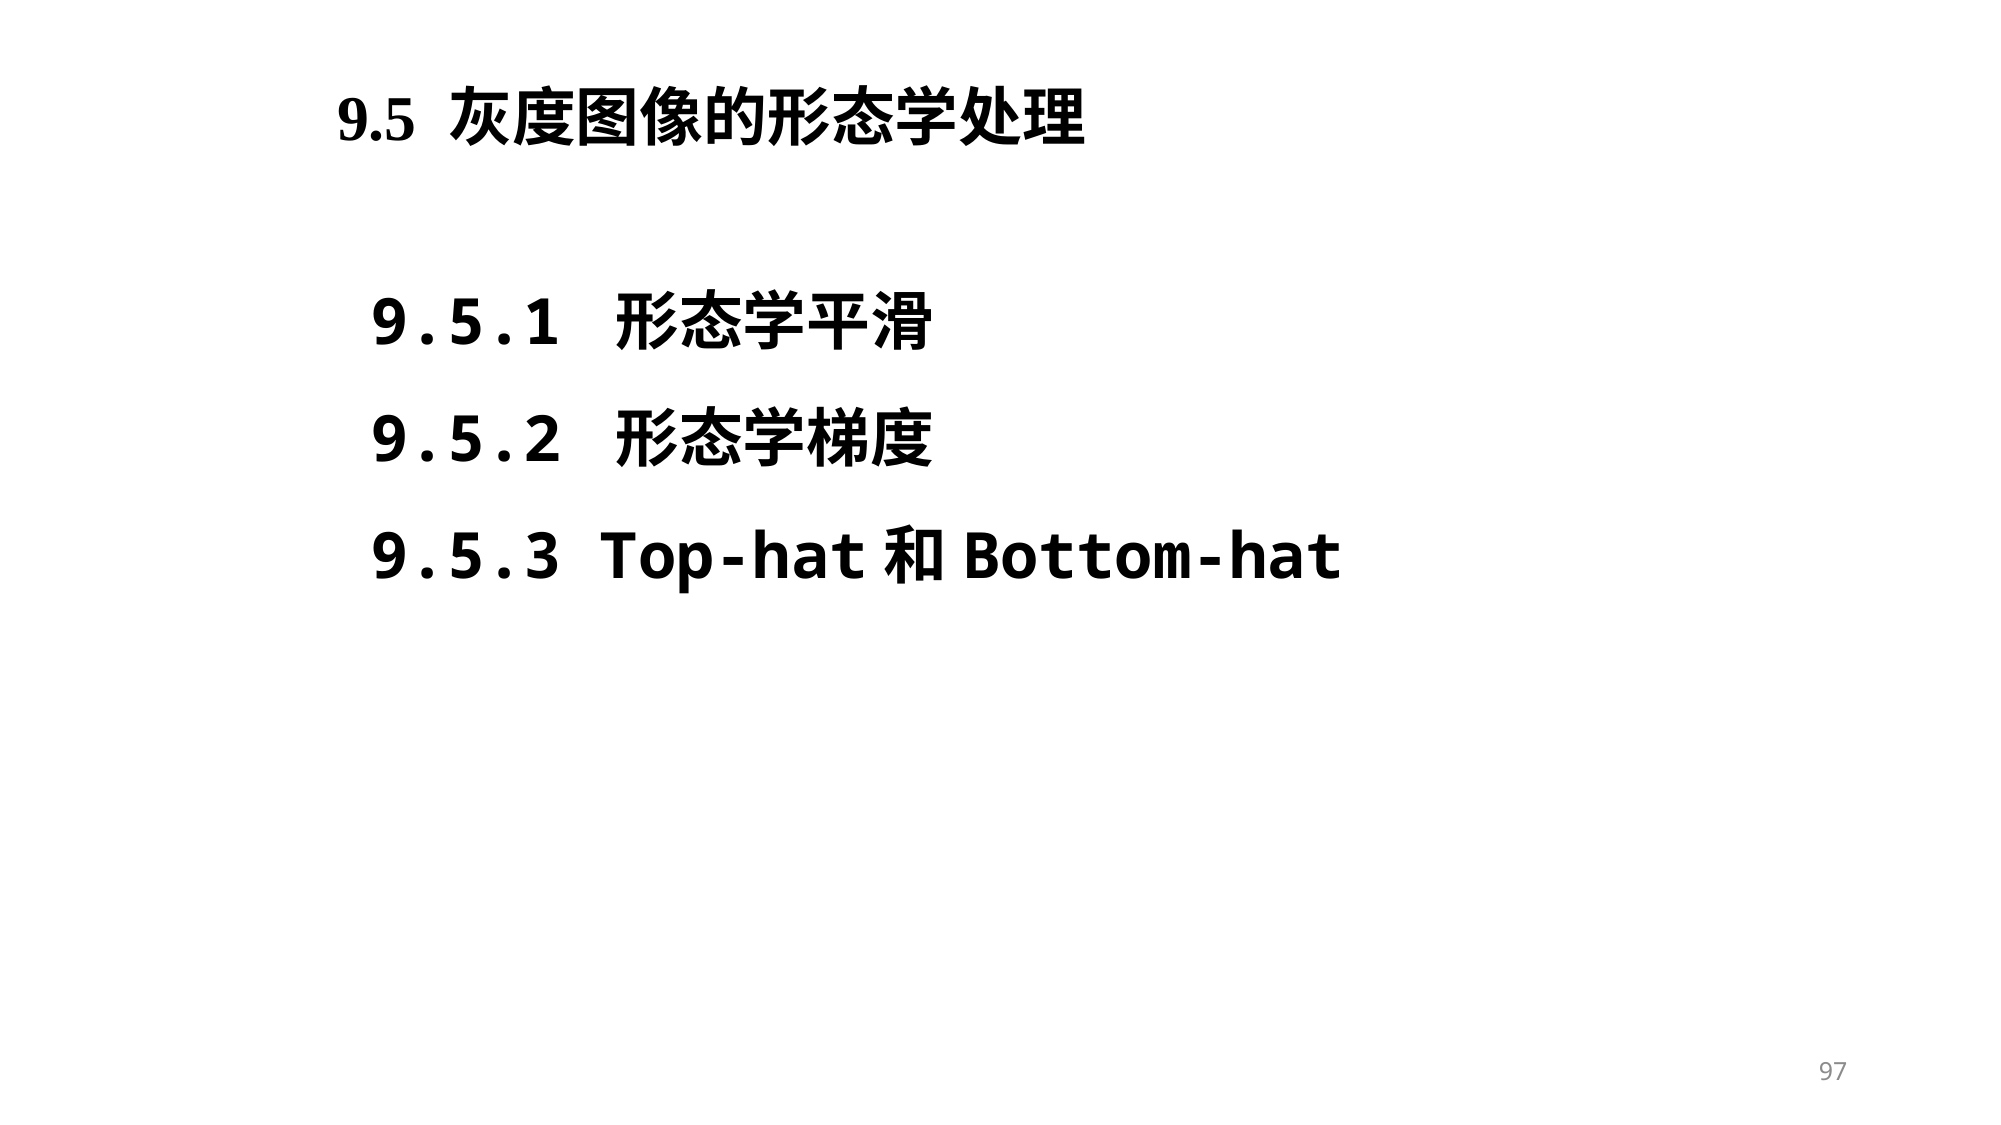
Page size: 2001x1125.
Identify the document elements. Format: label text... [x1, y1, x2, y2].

text_box 9.5 灰度图像的形态学处理 [322, 50, 1355, 180]
text_box 9.5.1 形态学平滑 9.5.2 形态学梯度 9.5.3 Top-hat和Bottom-hat [355, 257, 1598, 600]
slide_number 97 [1412, 1042, 1863, 1103]
